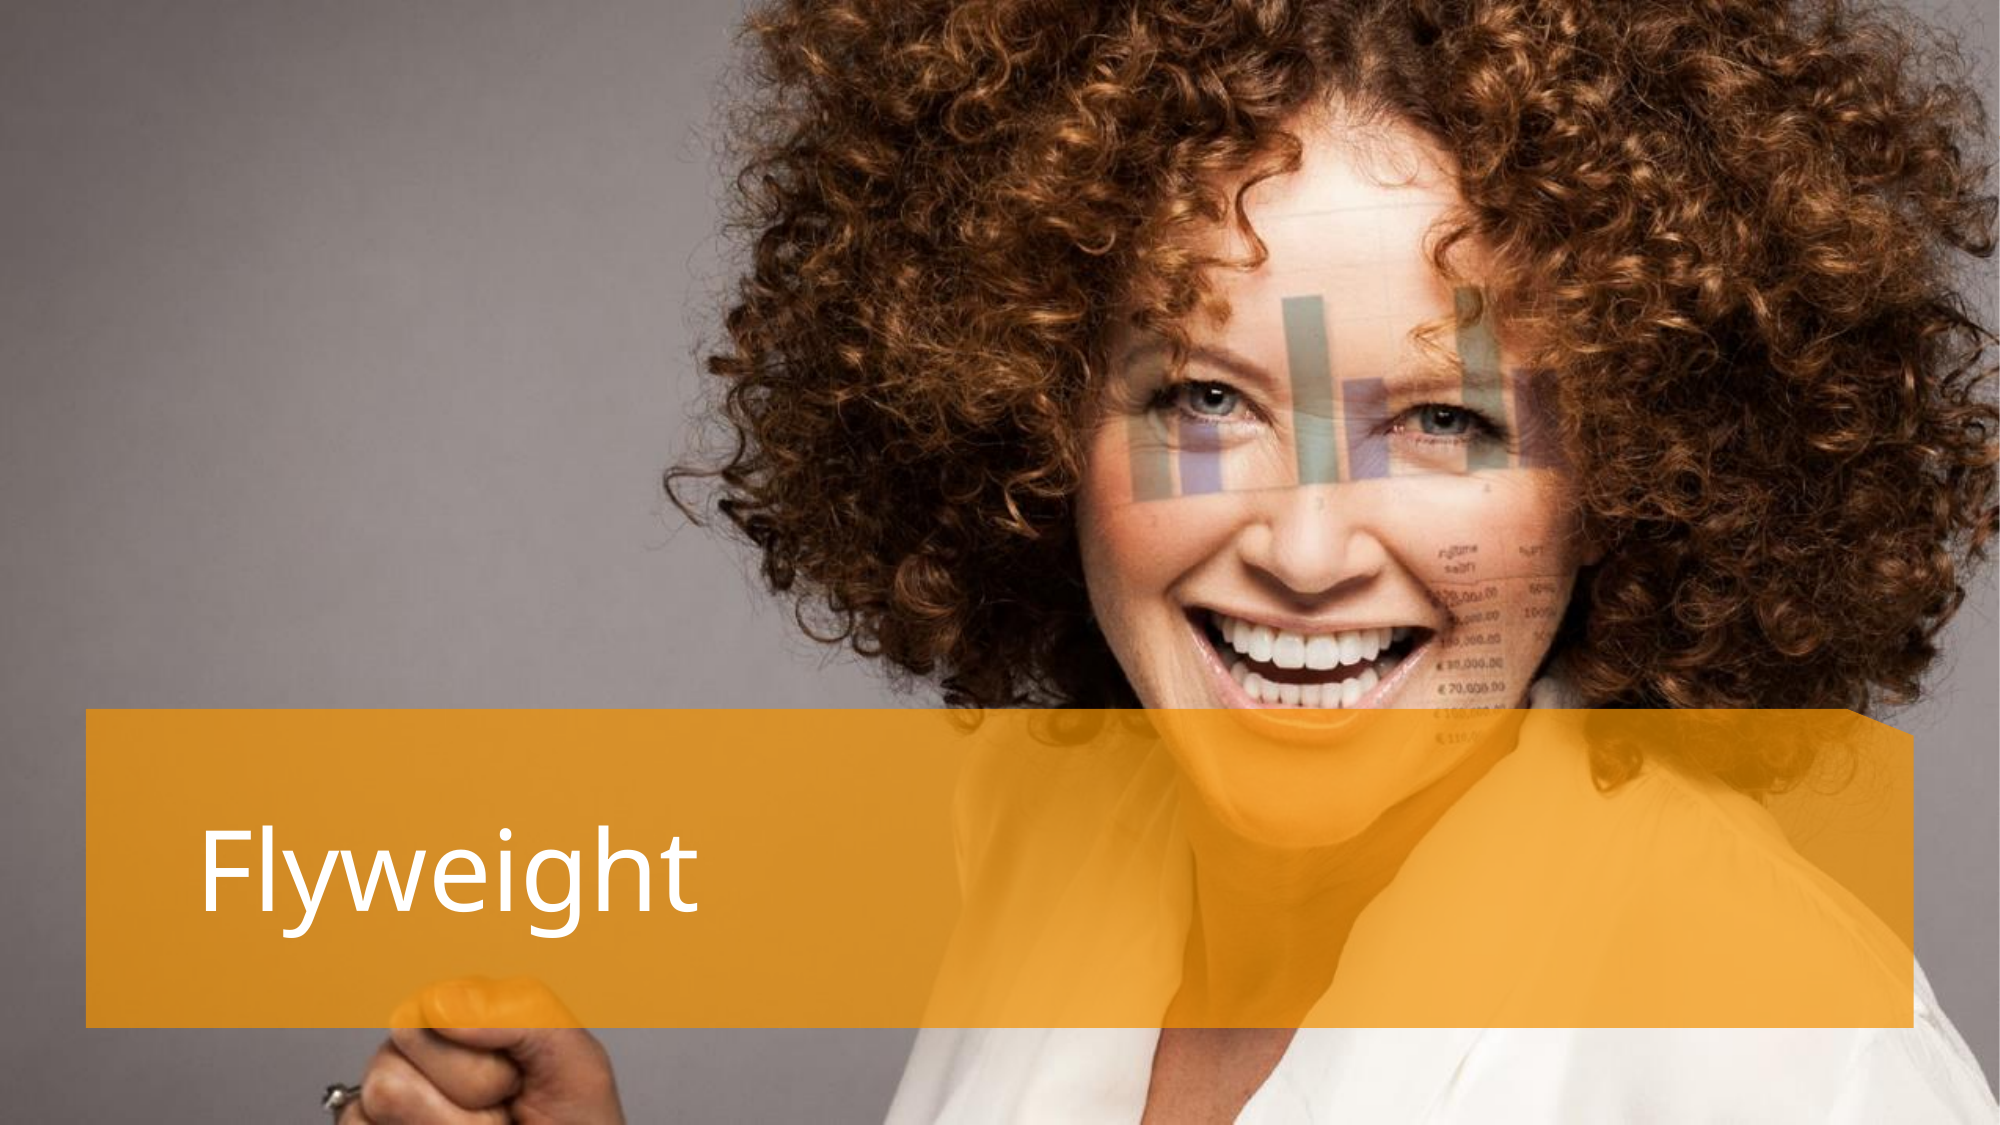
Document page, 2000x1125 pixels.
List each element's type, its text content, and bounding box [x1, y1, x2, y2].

picture [0, 0, 2000, 1125]
title Flyweight [107, 725, 1891, 1008]
